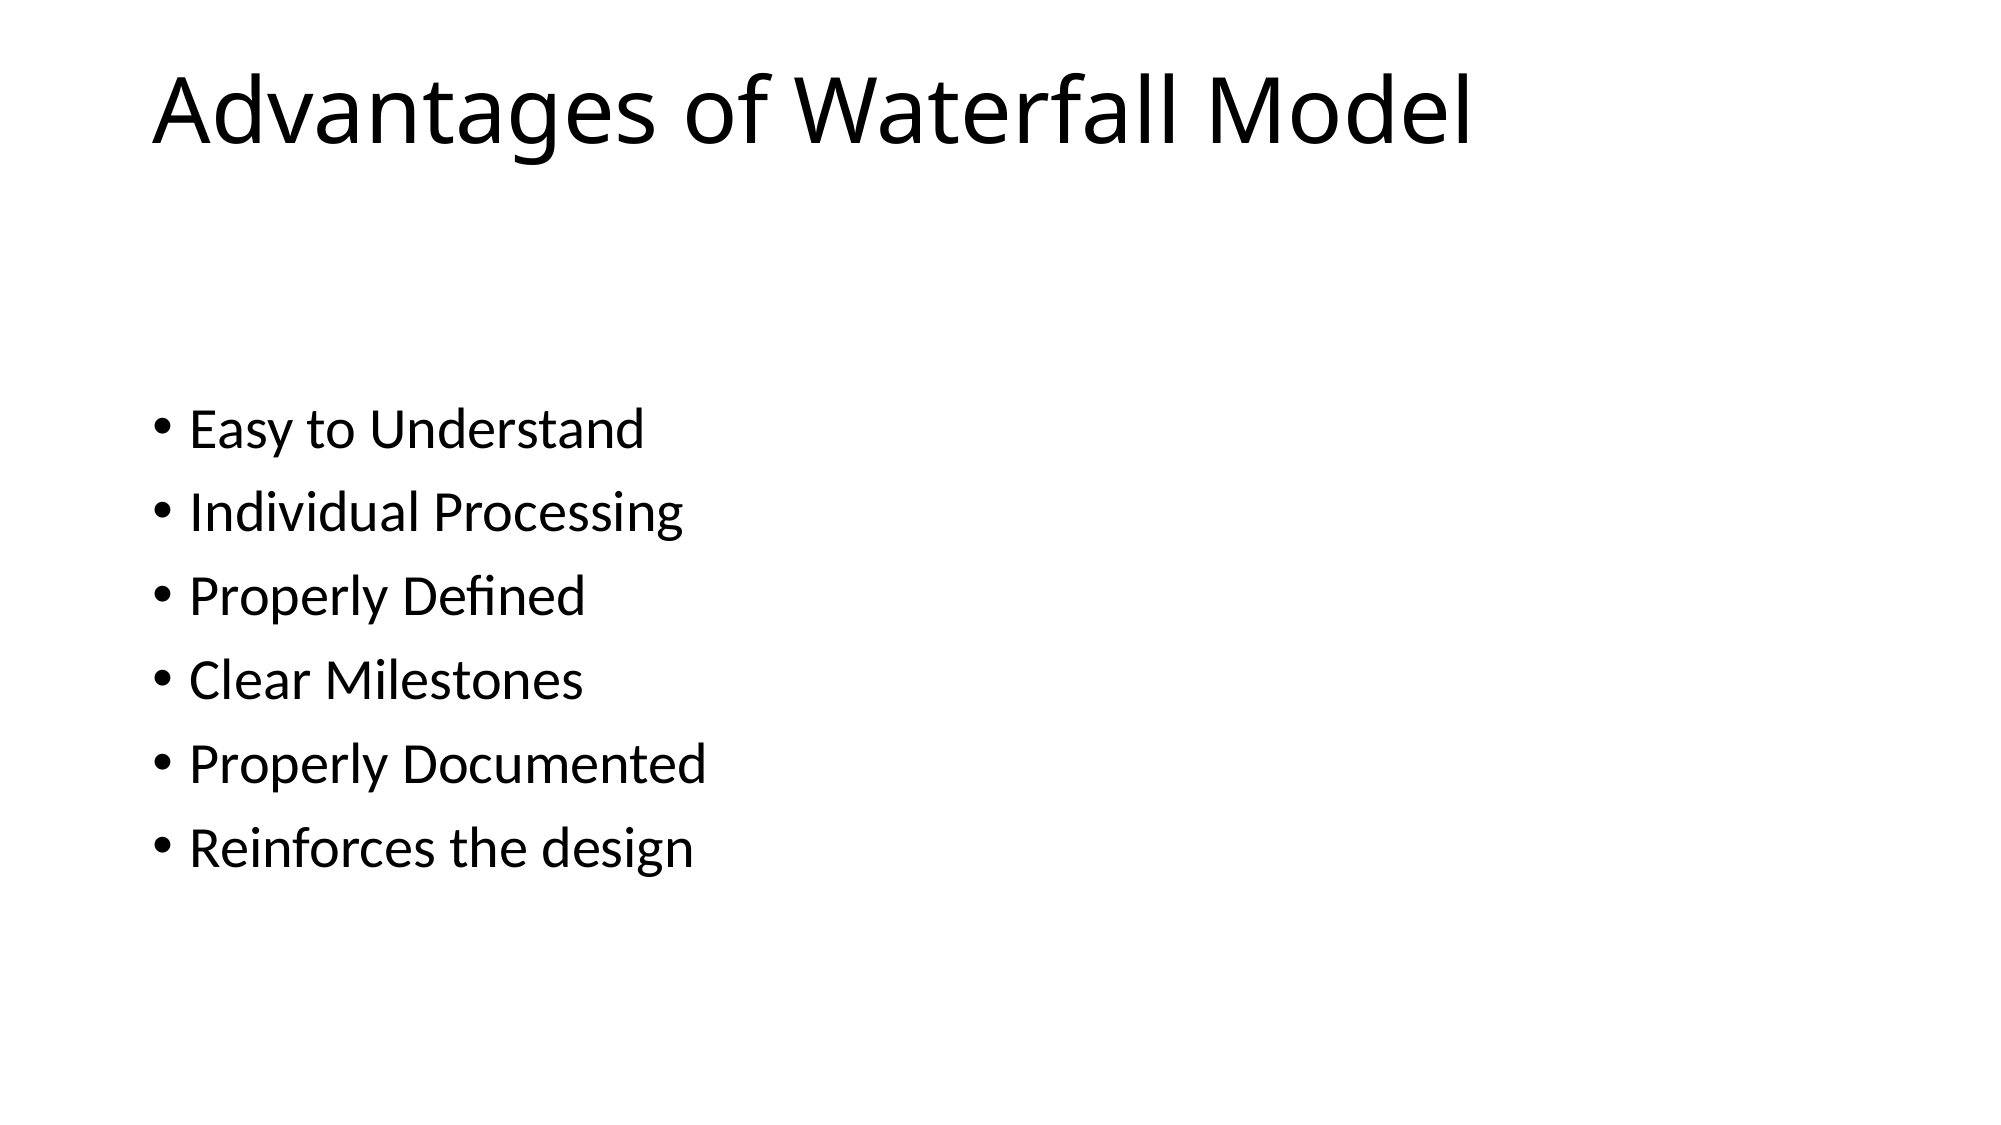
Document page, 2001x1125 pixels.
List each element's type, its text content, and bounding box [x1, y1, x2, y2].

list Easy to Understand Individual Processing Properly Defined Clear Milestones Properly Documented Reinforces the design [137, 299, 1863, 1014]
title Advantages of Waterfall Model [137, 59, 1863, 278]
